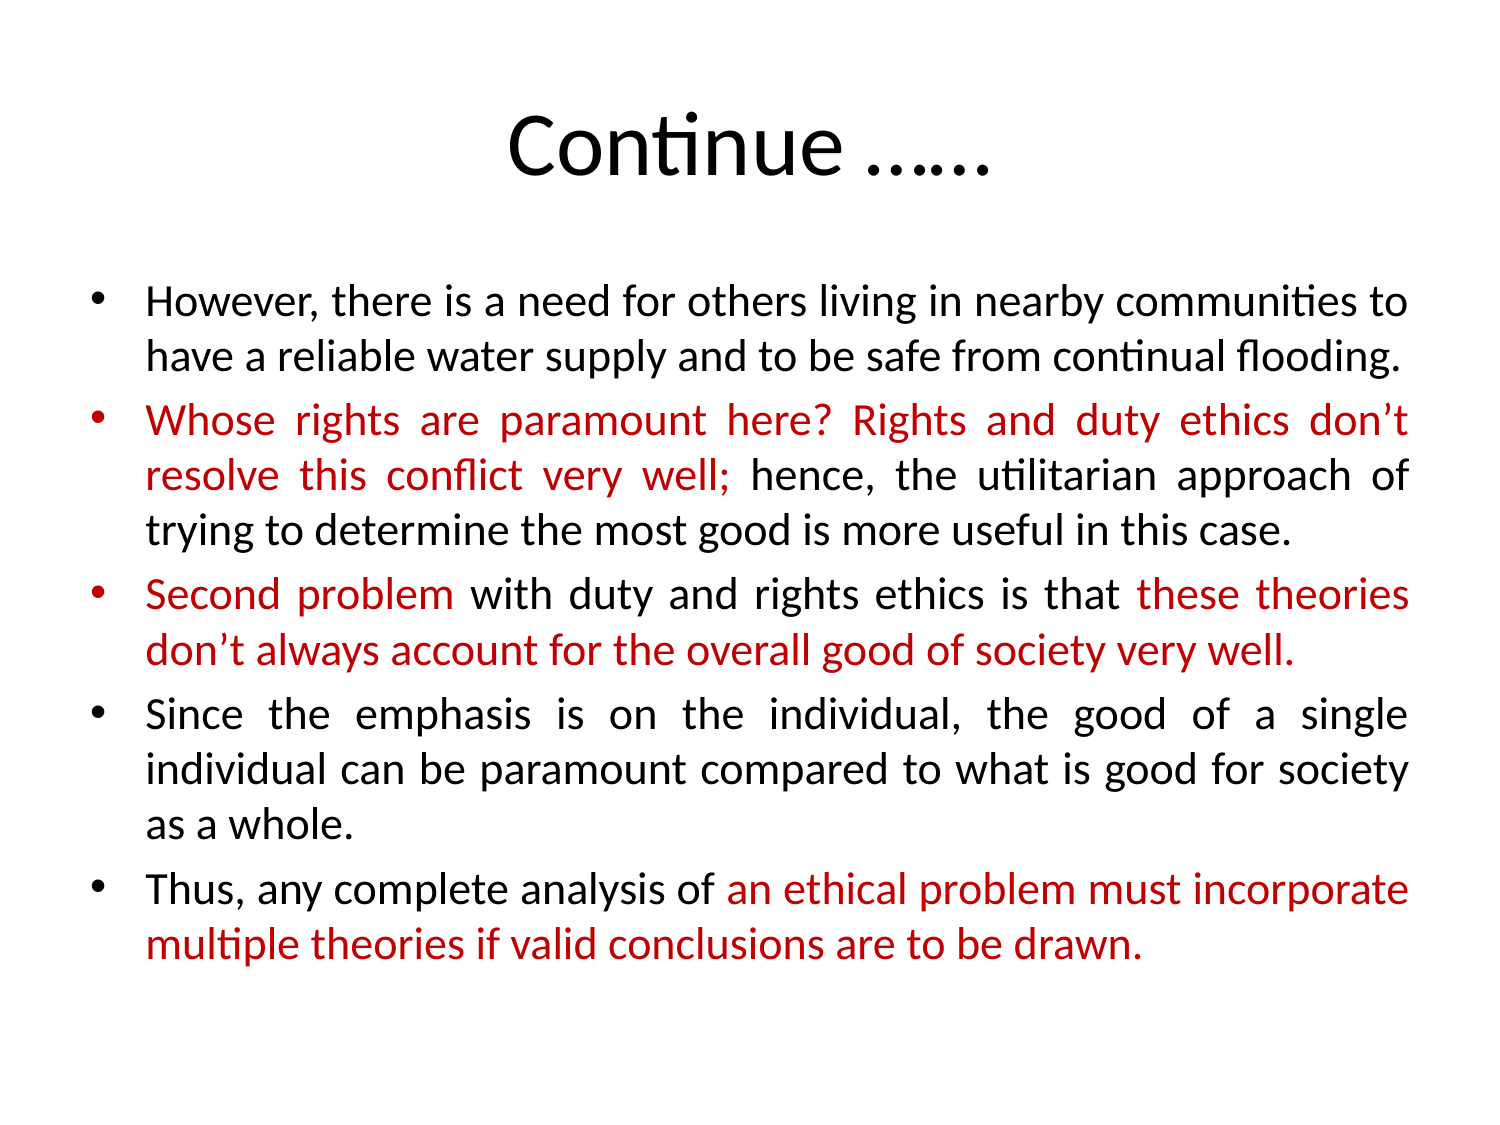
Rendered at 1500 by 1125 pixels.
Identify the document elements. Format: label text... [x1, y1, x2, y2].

title Continue …… [75, 45, 1425, 233]
list However, there is a need for others living in nearby communities to have a reliable water supply and to be safe from continual flooding. Whose rights are paramount here? Rights and duty ethics don’t resolve this conflict very well; hence, the utilitarian approach of trying to determine the most good is more useful in this case. Second problem with duty and rights ethics is that these theories don’t always account for the overall good of society very well. Since the emphasis is on the individual, the good of a single individual can be paramount compared to what is good for society as a whole. Thus, any complete analysis of an ethical problem must incorporate multiple theories if valid conclusions are to be drawn. [75, 262, 1425, 1005]
